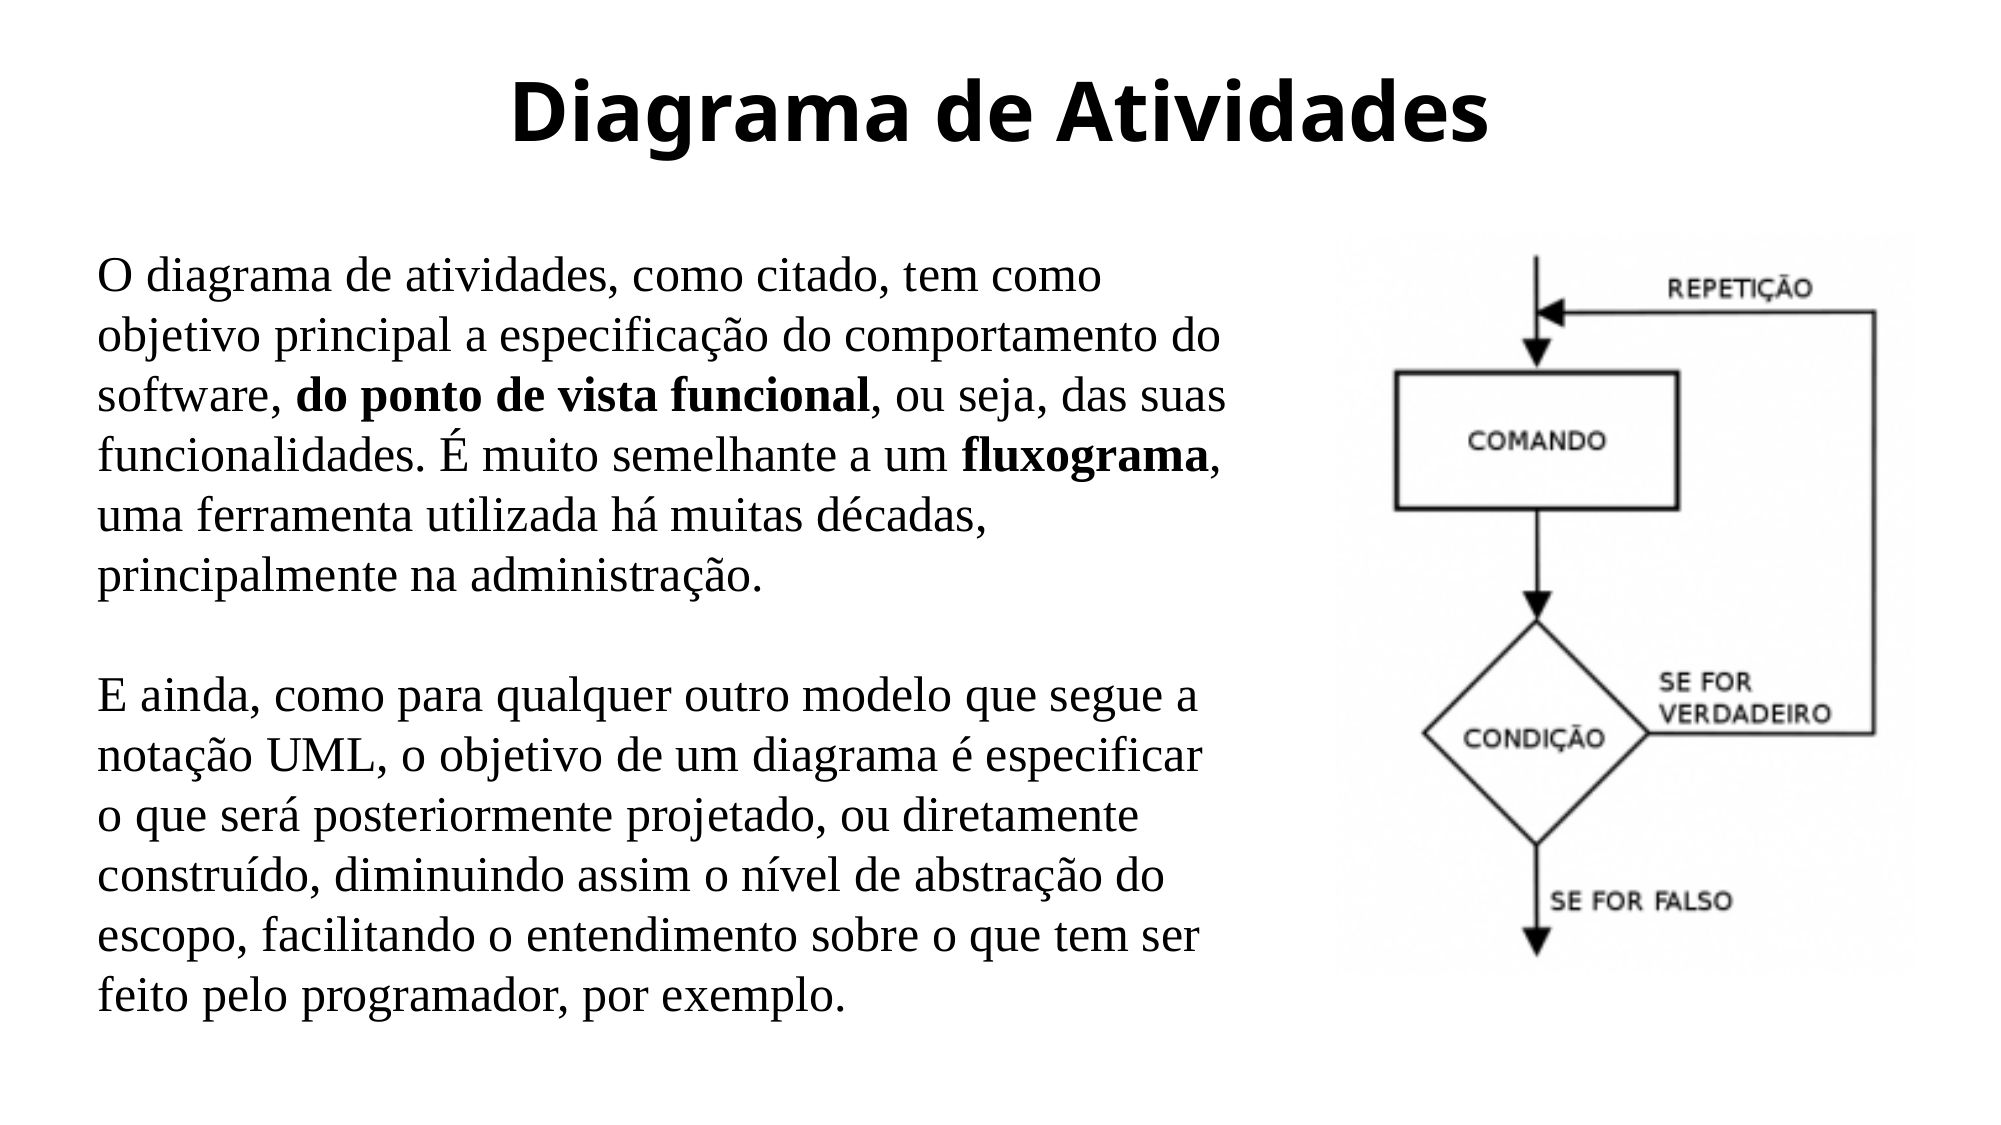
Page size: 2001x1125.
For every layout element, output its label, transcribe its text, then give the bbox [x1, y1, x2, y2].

text_box O diagrama de atividades, como citado, tem como objetivo principal a especificação do comportamento do software, do ponto de vista funcional, ou seja, das suas funcionalidades. É muito semelhante a um fluxograma, uma ferramenta utilizada há muitas décadas, principalmente na administração. E ainda, como para qualquer outro modelo que segue a notação UML, o objetivo de um diagrama é especificar o que será posteriormente projetado, ou diretamente construído, diminuindo assim o nível de abstração do escopo, facilitando o entendimento sobre o que tem ser feito pelo programador, por exemplo. [83, 233, 1255, 1029]
title Diagrama de Atividades [137, 62, 1863, 167]
picture [1336, 233, 1917, 975]
